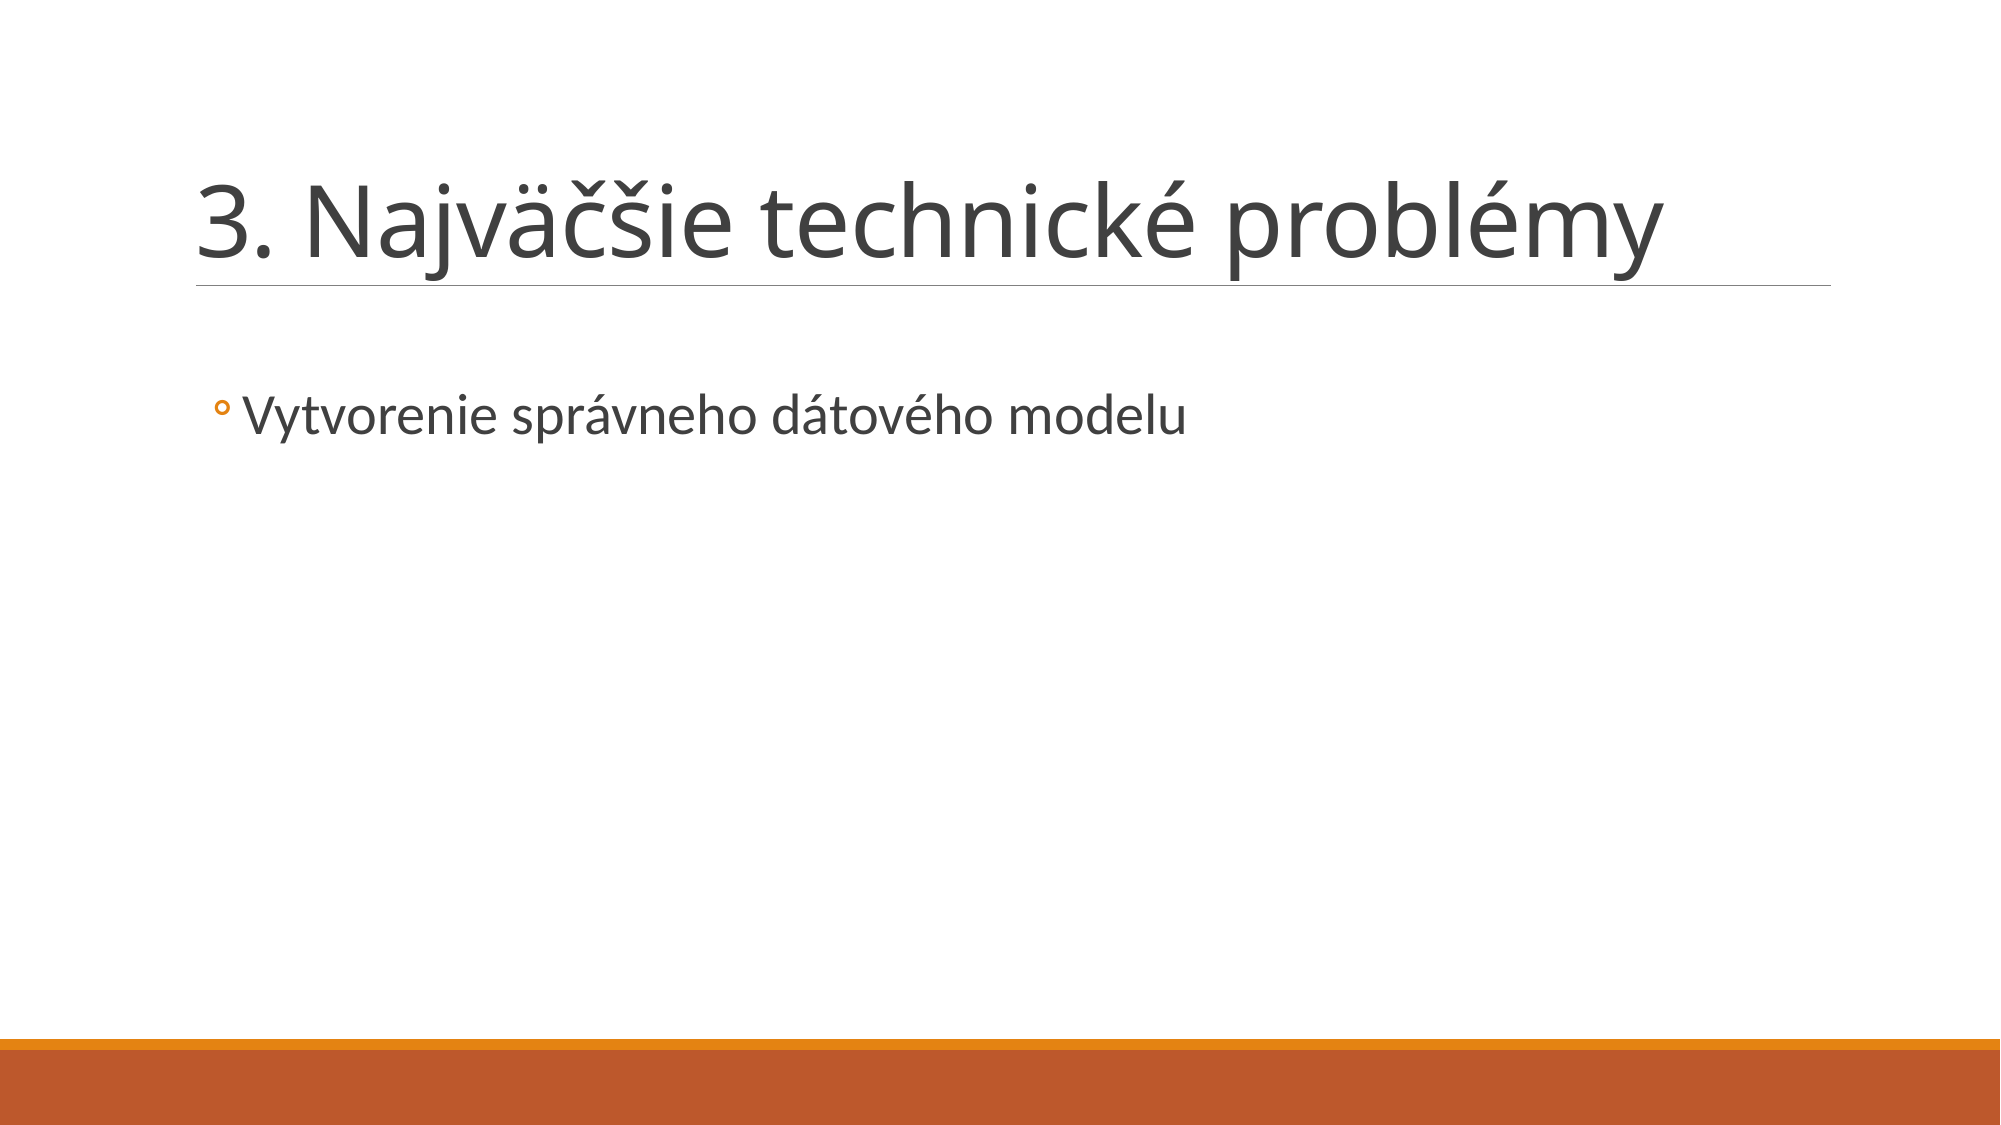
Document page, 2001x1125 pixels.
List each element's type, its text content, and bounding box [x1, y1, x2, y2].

title 3. Najväčšie technické problémy [180, 47, 1830, 285]
list Vytvorenie správneho dátového modelu [180, 302, 1830, 963]
